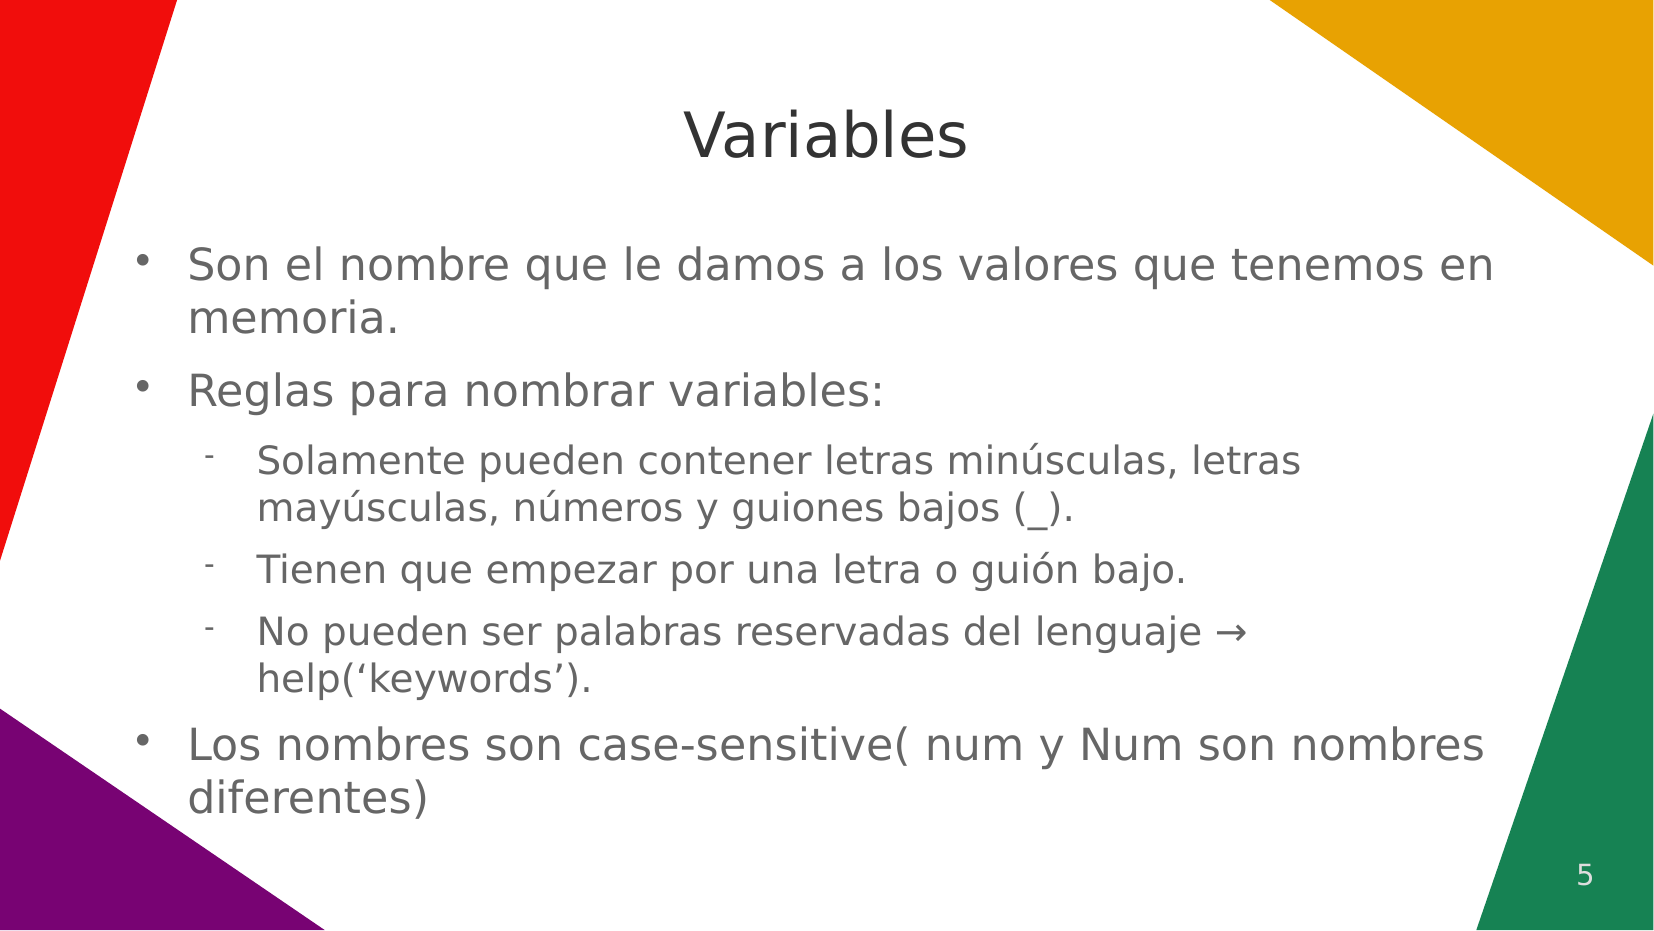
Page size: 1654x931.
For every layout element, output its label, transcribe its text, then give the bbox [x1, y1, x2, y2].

list Son el nombre que le damos a los valores que tenemos en memoria. Reglas para nombrar variables: Solamente pueden contener letras minúsculas, letras mayúsculas, números y guiones bajos (_). Tienen que empezar por una letra o guión bajo. No pueden ser palabras reservadas del lenguaje → help(‘keywords’). Los nombres son case-sensitive( num y Num son nombres diferentes) [118, 236, 1536, 827]
slide_number 5 [1210, 856, 1595, 916]
title Variables [118, 59, 1536, 207]
